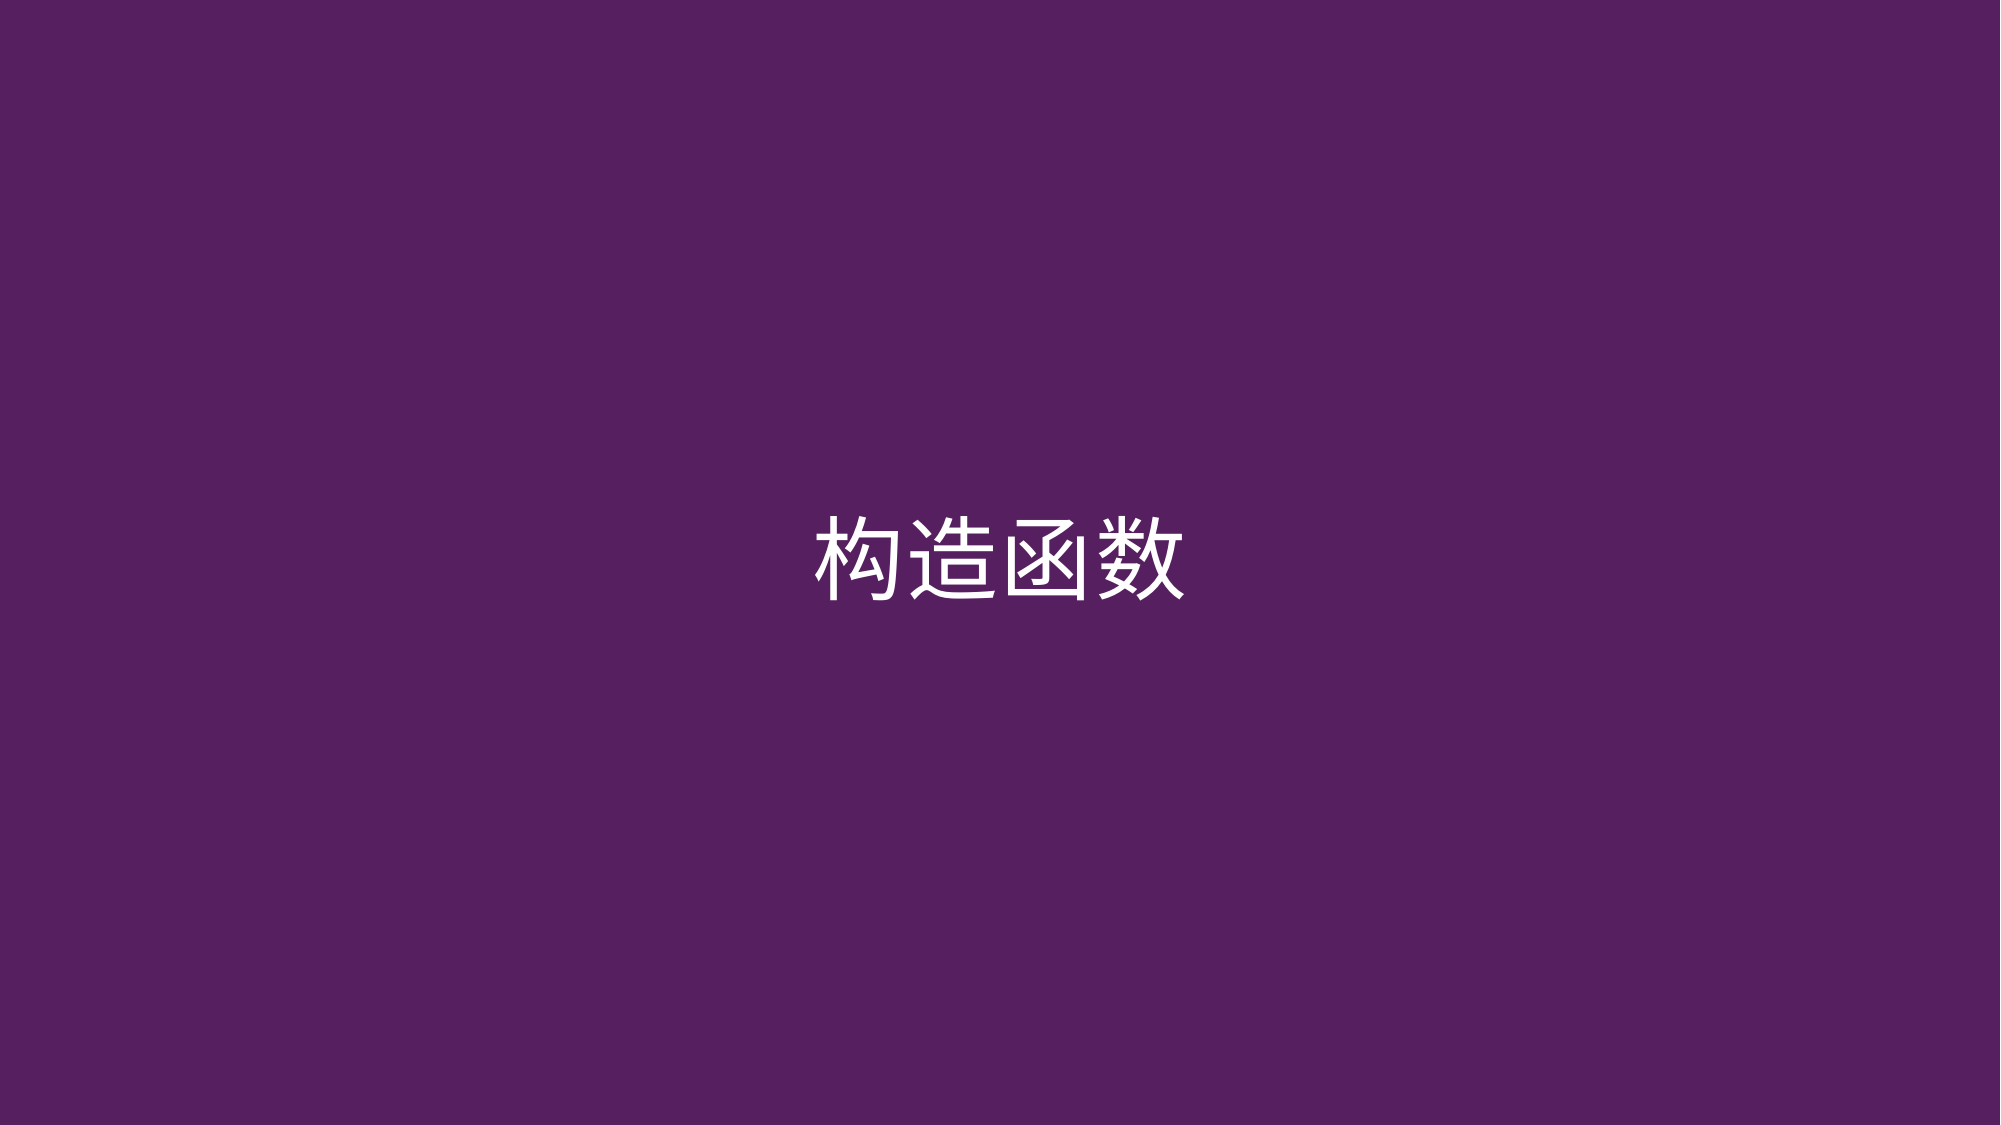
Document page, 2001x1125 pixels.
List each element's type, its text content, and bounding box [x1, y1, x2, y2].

title 构造函数 [137, 455, 1863, 673]
